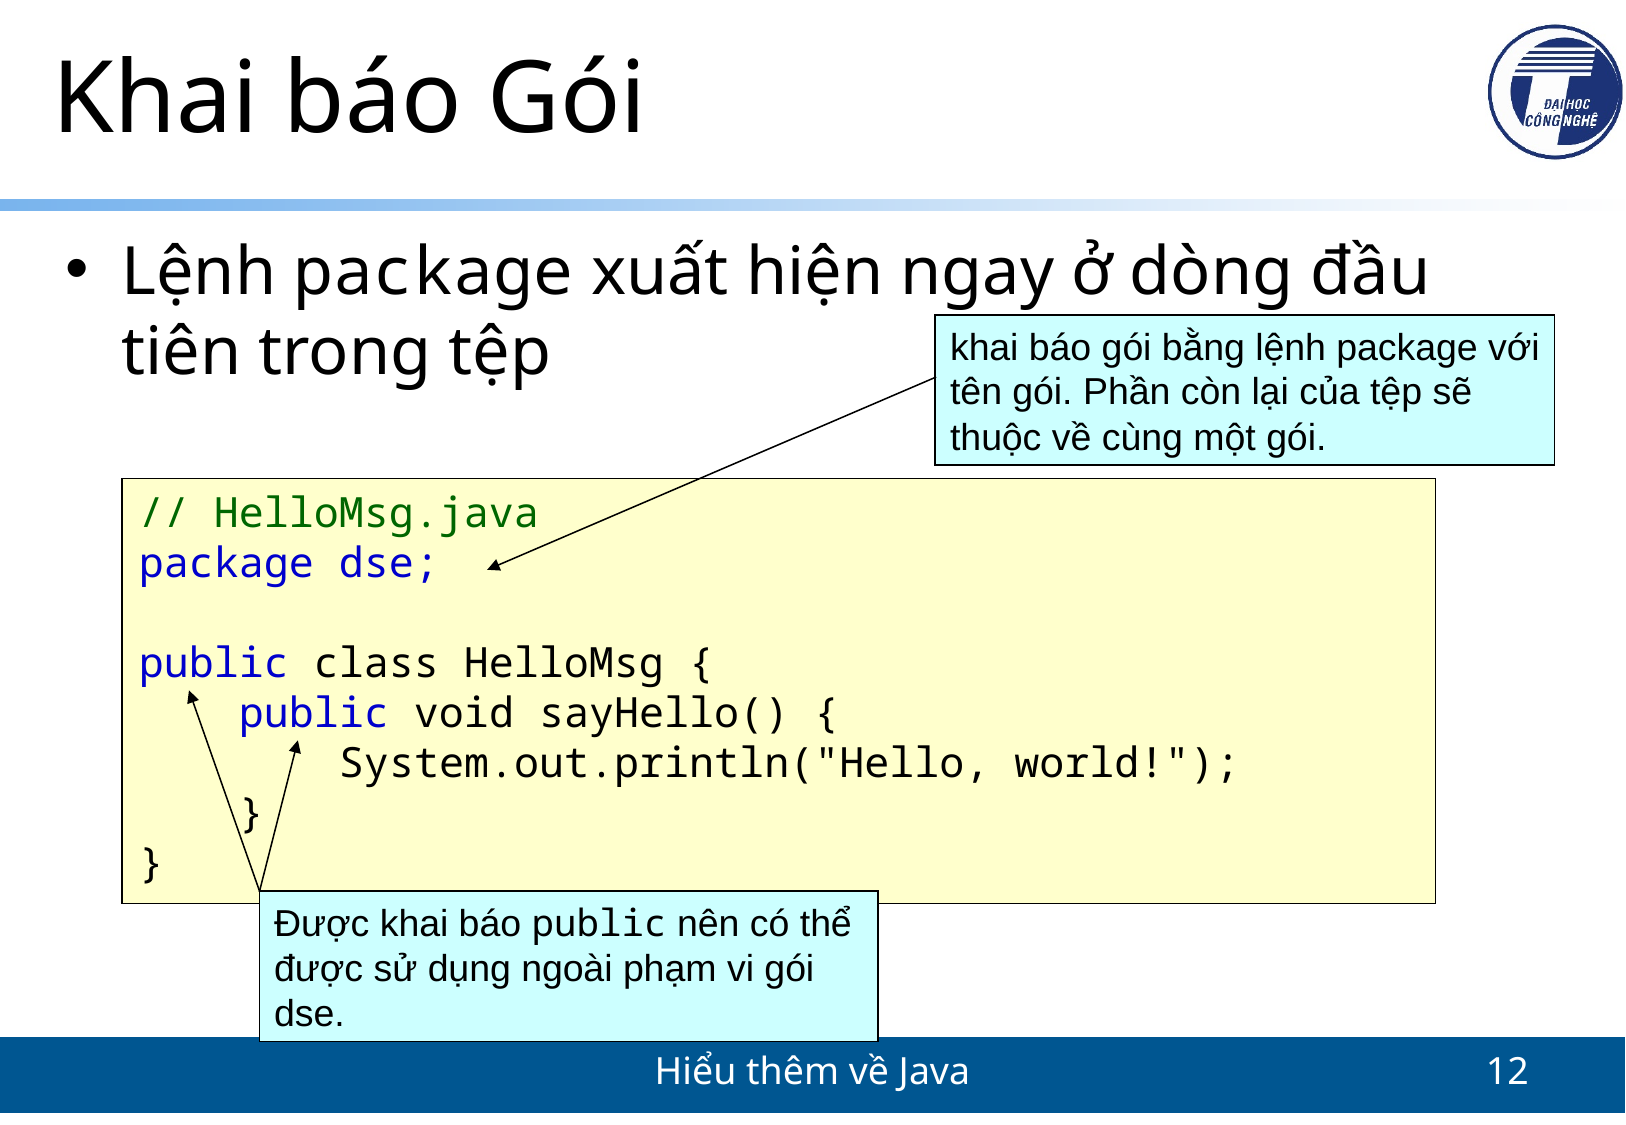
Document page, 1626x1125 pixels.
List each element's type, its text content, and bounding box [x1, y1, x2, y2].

footer Hiểu thêm về Java [555, 1042, 1070, 1103]
slide_number 12 [1164, 1042, 1544, 1103]
picture [0, 1037, 1625, 1113]
picture [0, 199, 1625, 211]
list Lệnh package xuất hiện ngay ở dòng đầu tiên trong tệp [50, 220, 1513, 963]
picture [1500, 22, 1625, 162]
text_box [486, 314, 1555, 570]
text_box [188, 690, 879, 1044]
title Khai báo Gói [37, 0, 1500, 186]
